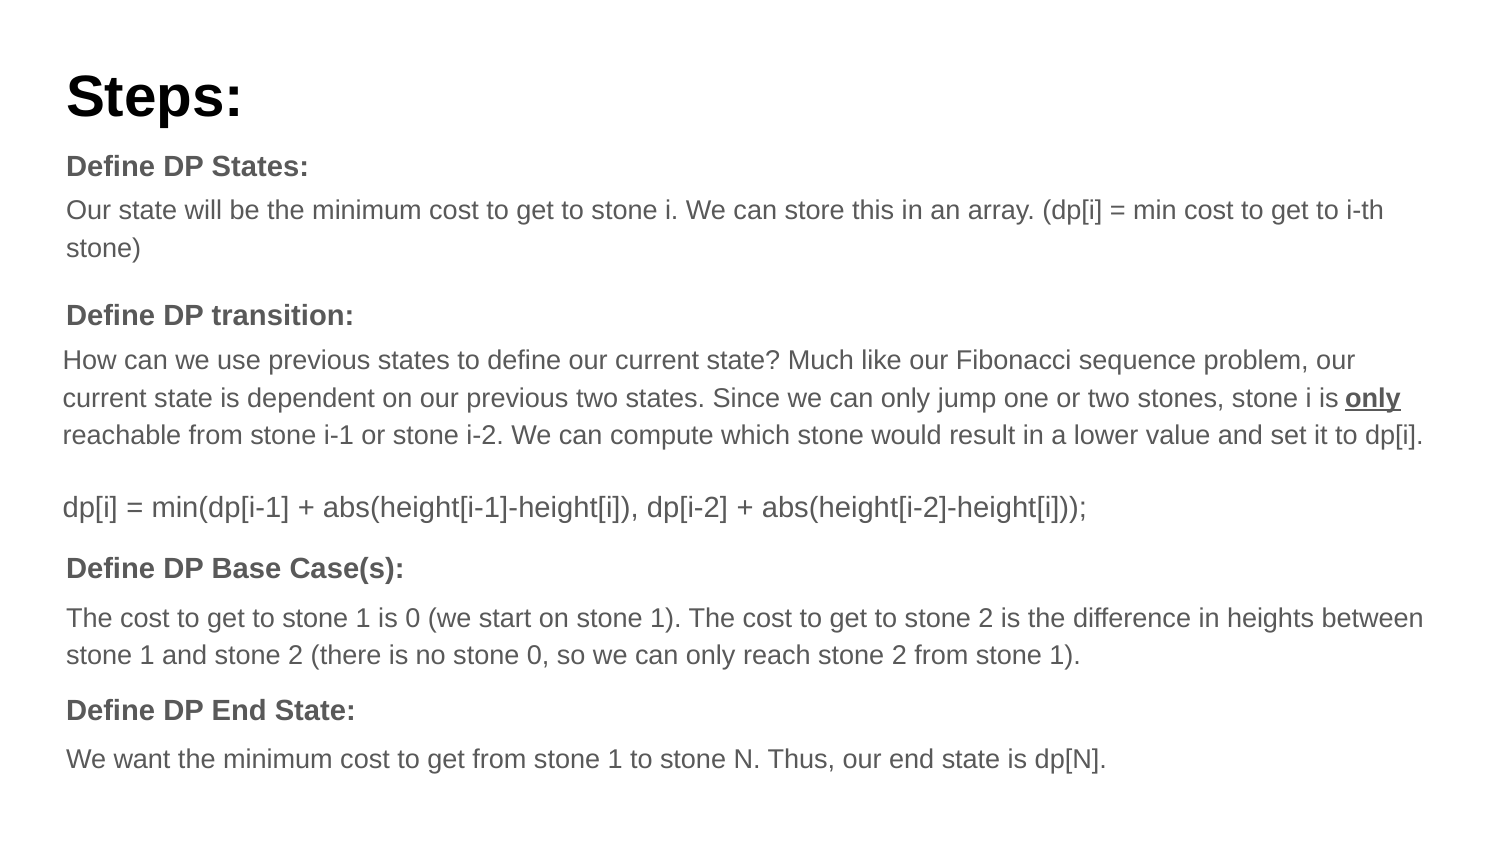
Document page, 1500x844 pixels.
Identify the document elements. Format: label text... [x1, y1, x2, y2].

list Our state will be the minimum cost to get to stone i. We can store this in an array. (dp[i] = min cost to get to i-th stone) [51, 172, 1456, 351]
title Steps: [51, 42, 1449, 137]
list Define DP End State: [51, 671, 527, 721]
list The cost to get to stone 1 is 0 (we start on stone 1). The cost to get to stone 2 is the difference in heights between stone 1 and stone 2 (there is no stone 0, so we can only reach stone 2 from stone 1). [51, 580, 1456, 721]
list Define DP transition: [51, 276, 527, 323]
list Define DP Base Case(s): [51, 529, 527, 580]
list How can we use previous states to define our current state? Much like our Fibonacci sequence problem, our current state is dependent on our previous two states. Since we can only jump one or two stones, stone i is only reachable from stone i-1 or stone i-2. We can compute which stone would result in a lower value and set it to dp[i]. dp[i] = min(dp[i-1] + abs(height[i-1]-height[i]), dp[i-2] + abs(height[i-2]-height[i])); [47, 323, 1453, 543]
list We want the minimum cost to get from stone 1 to stone N. Thus, our end state is dp[N]. [51, 721, 1456, 844]
list Define DP States: [51, 127, 354, 172]
